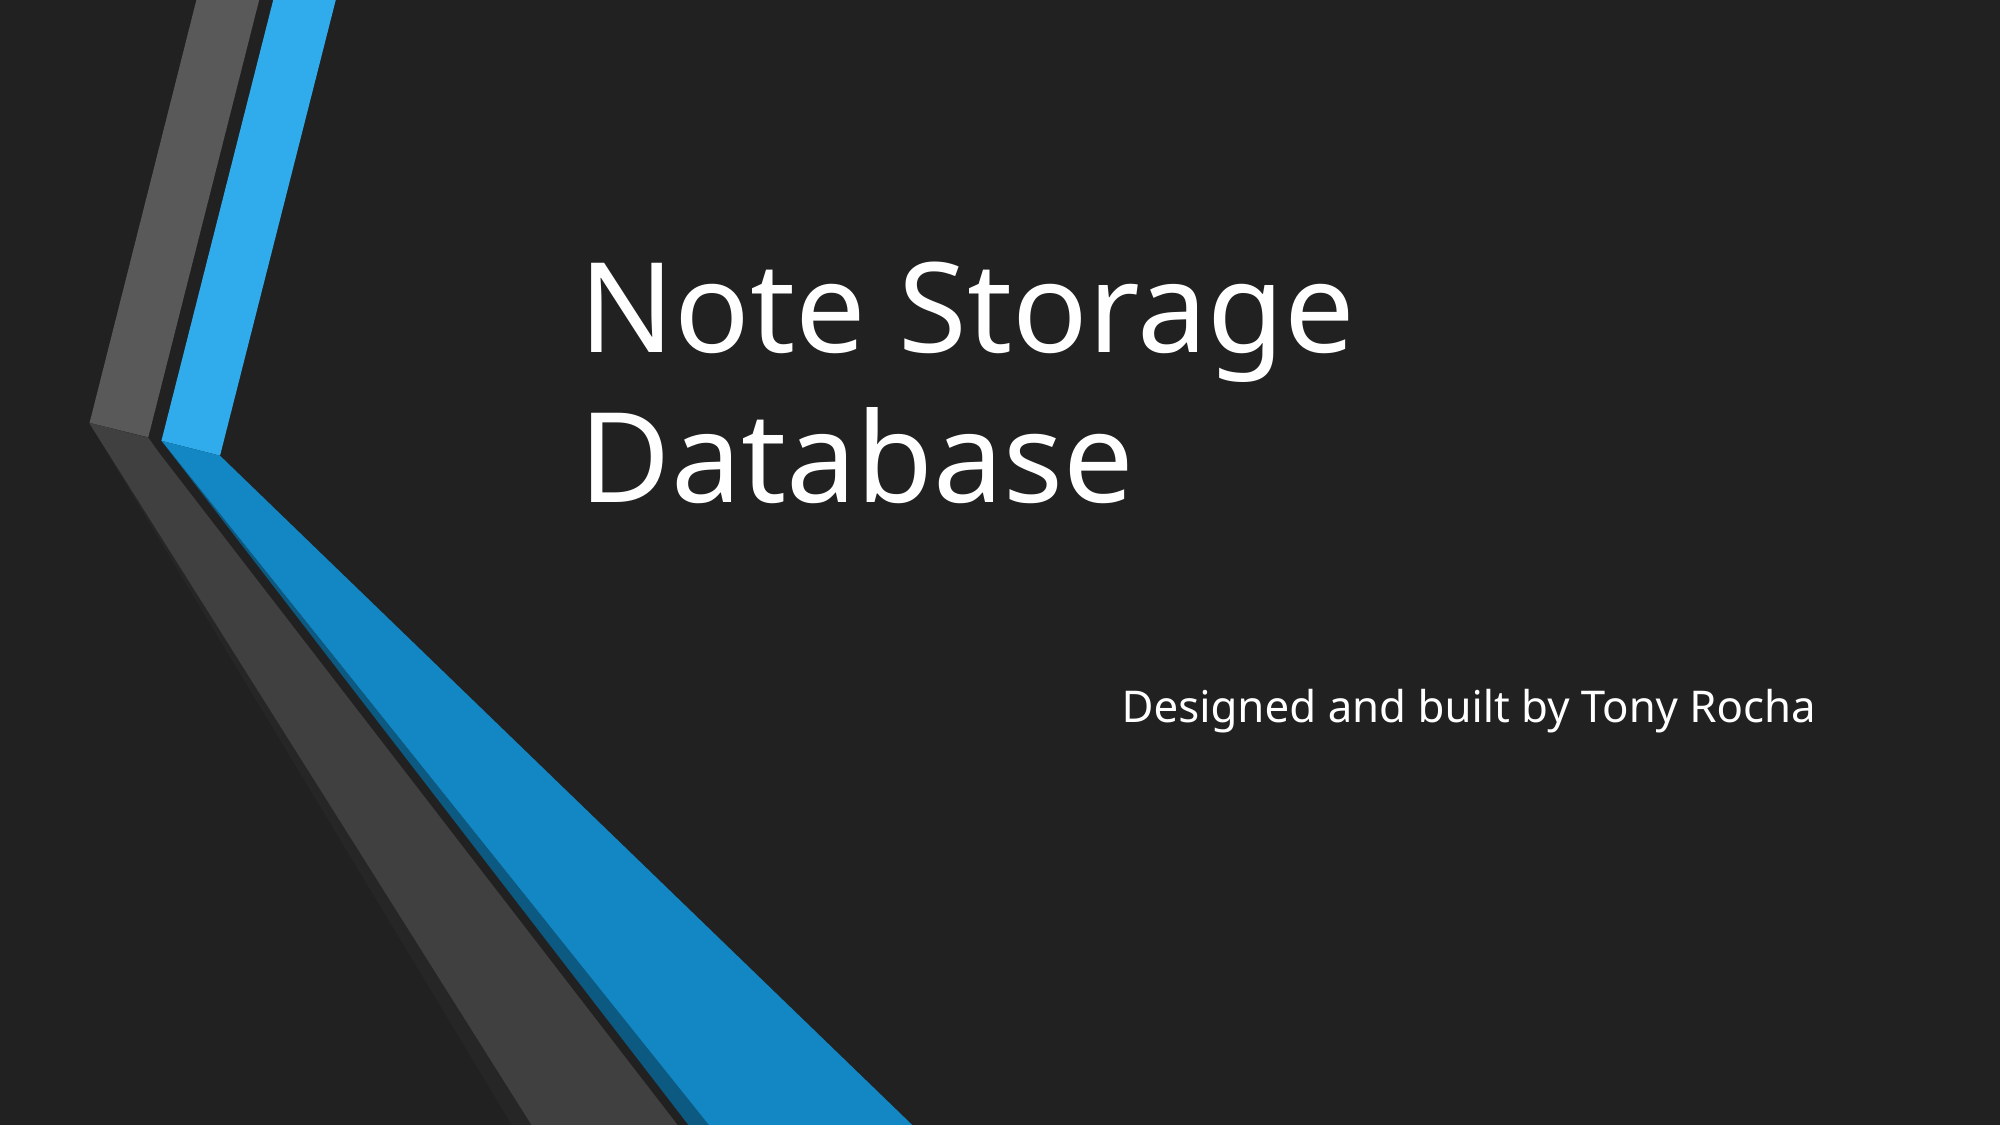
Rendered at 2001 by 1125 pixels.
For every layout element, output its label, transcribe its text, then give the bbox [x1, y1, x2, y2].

subtitle Designed and built by Tony Rocha [1106, 670, 1842, 952]
title Note Storage Database [565, 124, 1830, 630]
